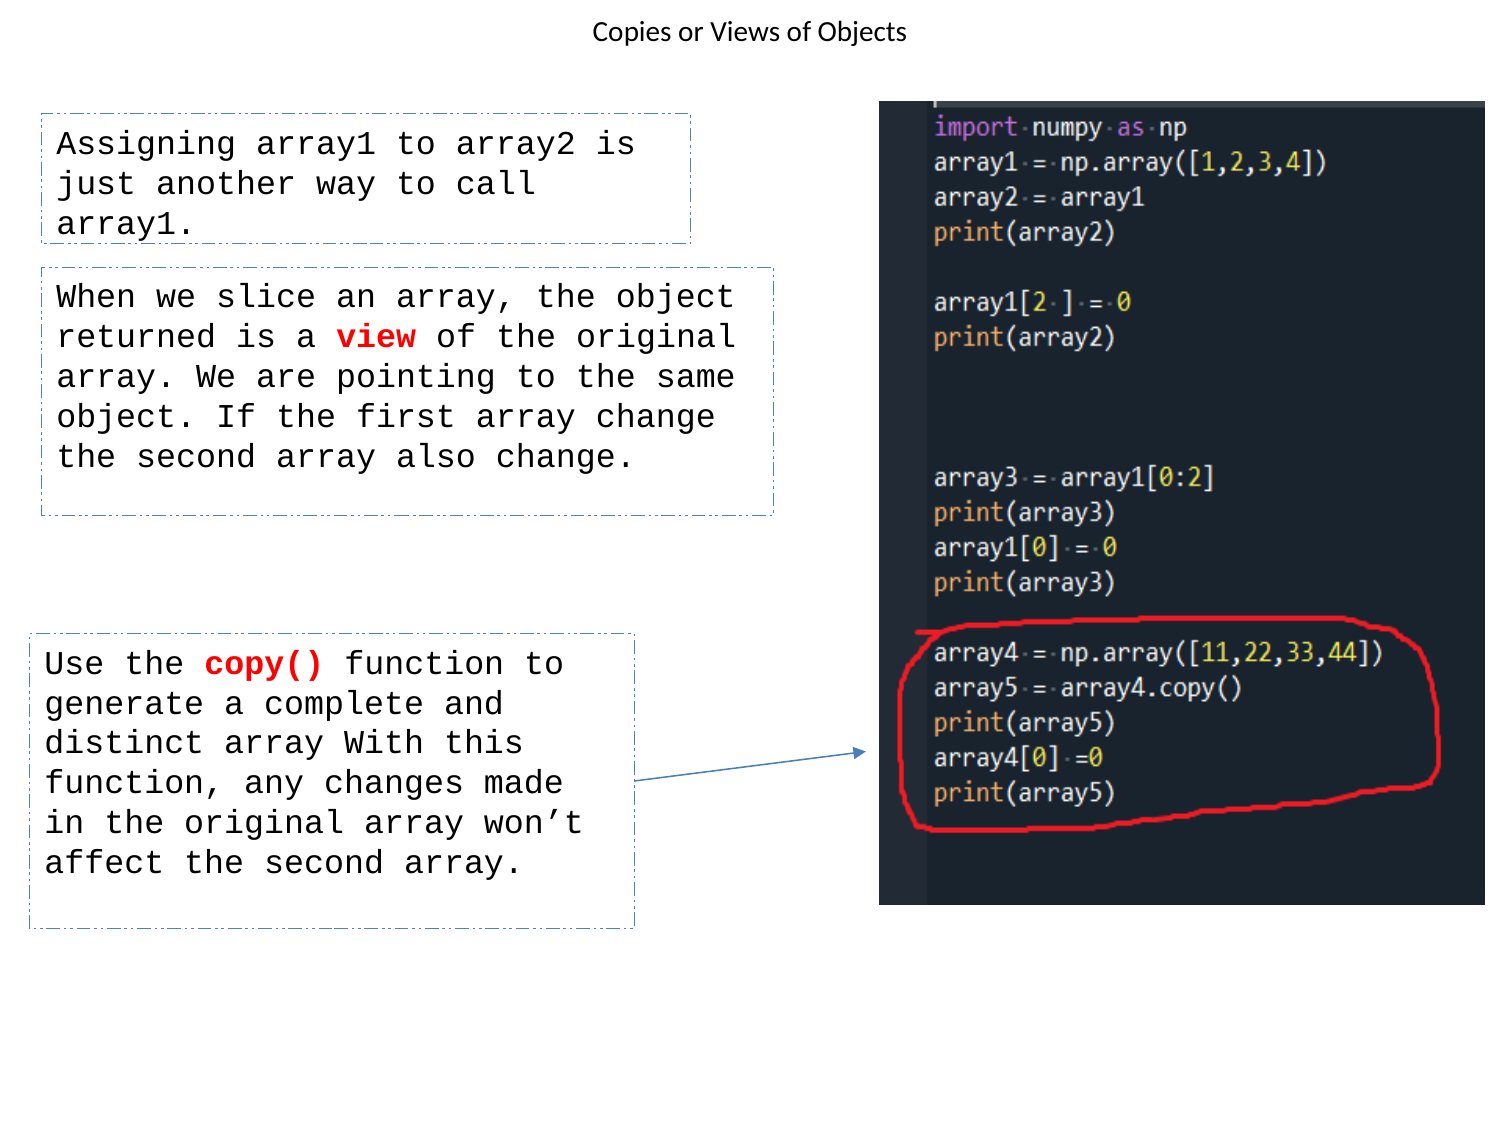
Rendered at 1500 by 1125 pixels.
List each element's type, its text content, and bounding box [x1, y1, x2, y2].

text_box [633, 751, 867, 782]
title Copies or Views of Objects [75, 4, 1425, 55]
text_box Use the copy() function to generate a complete and distinct array With this function, any changes made in the original array won’t affect the second array. [29, 633, 635, 929]
picture [879, 101, 1485, 906]
text_box When we slice an array, the object returned is a view of the original array. We are pointing to the same object. If the first array change the second array also change. [41, 267, 774, 516]
list Assigning array1 to array2 is just another way to call array1. [41, 113, 691, 244]
